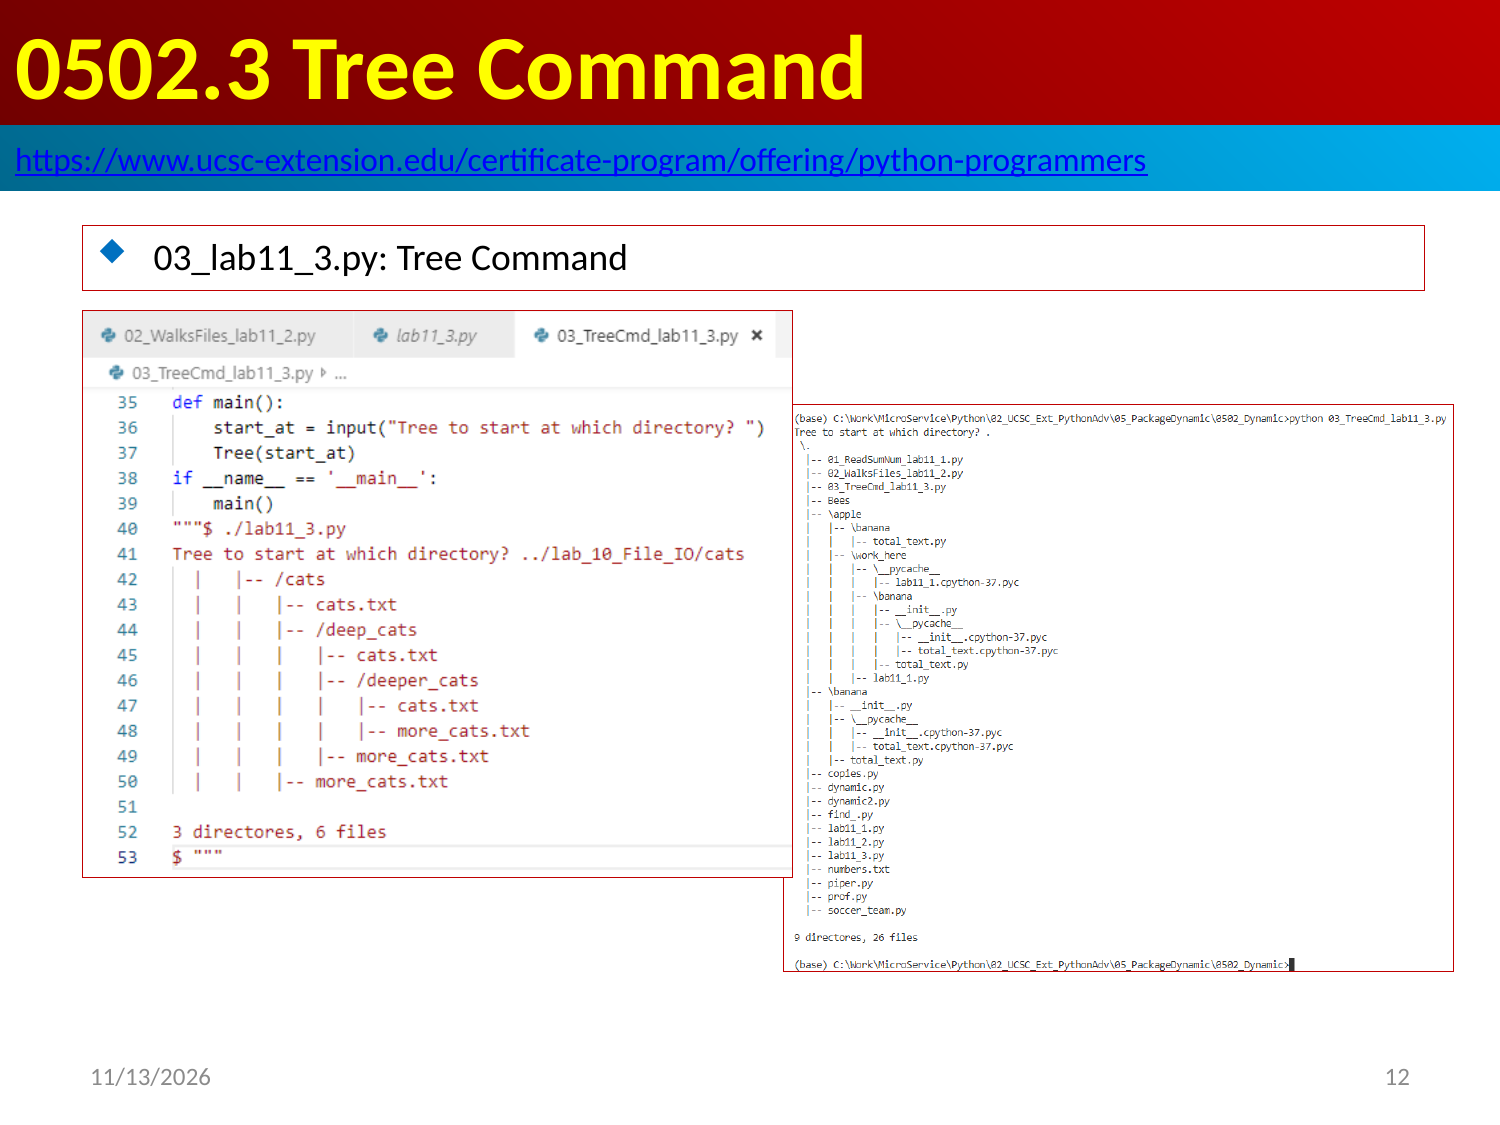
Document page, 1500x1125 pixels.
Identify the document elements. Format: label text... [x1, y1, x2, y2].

subtitle 03_lab11_3.py: Tree Command [82, 225, 1425, 291]
title 0502.3 Tree Command [0, 0, 1500, 125]
slide_number 12 [1074, 1042, 1425, 1109]
text_box https://www.ucsc-extension.edu/certificate-program/offering/python-programmers [0, 125, 1500, 191]
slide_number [75, 1042, 425, 1109]
picture [81, 310, 1454, 972]
